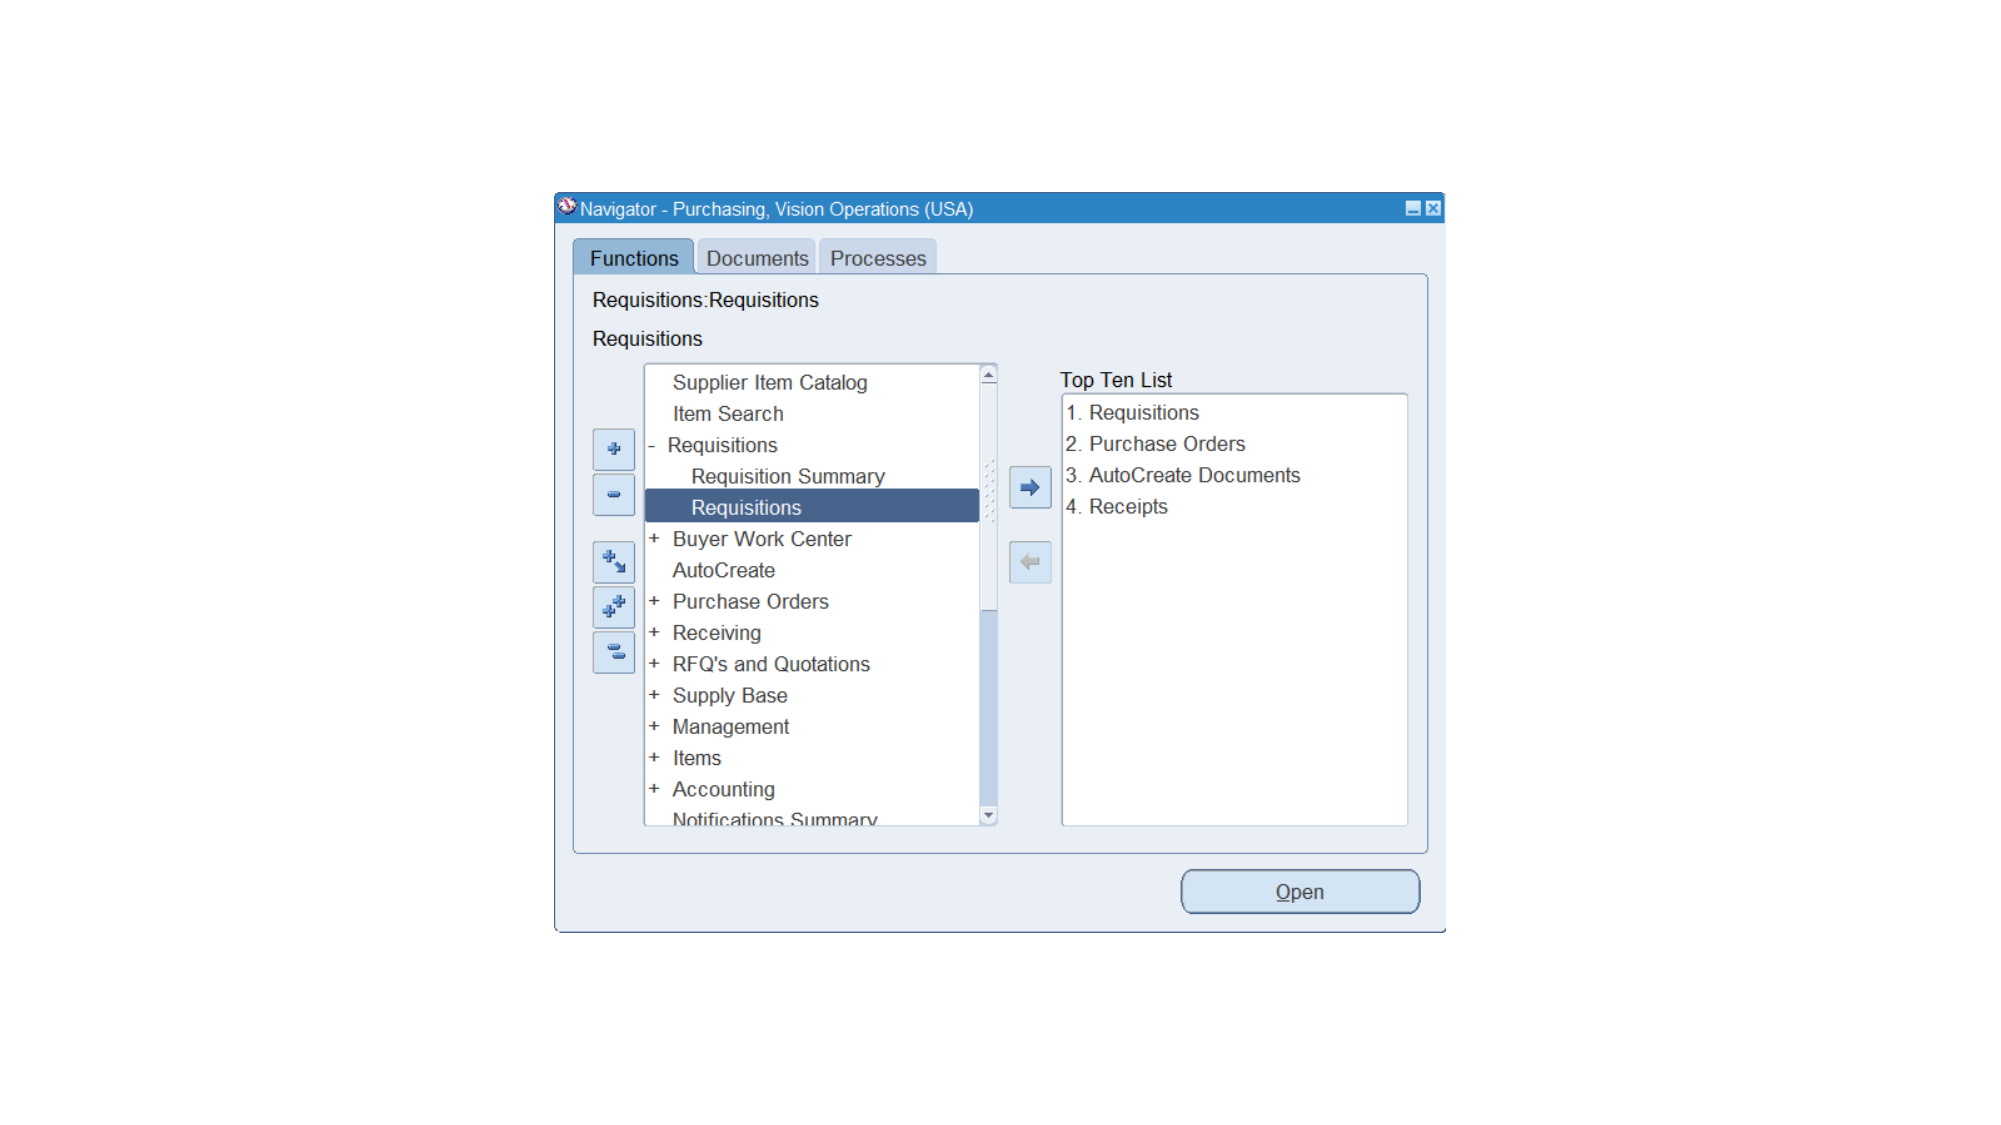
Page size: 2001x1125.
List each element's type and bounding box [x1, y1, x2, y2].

picture [554, 192, 1446, 933]
